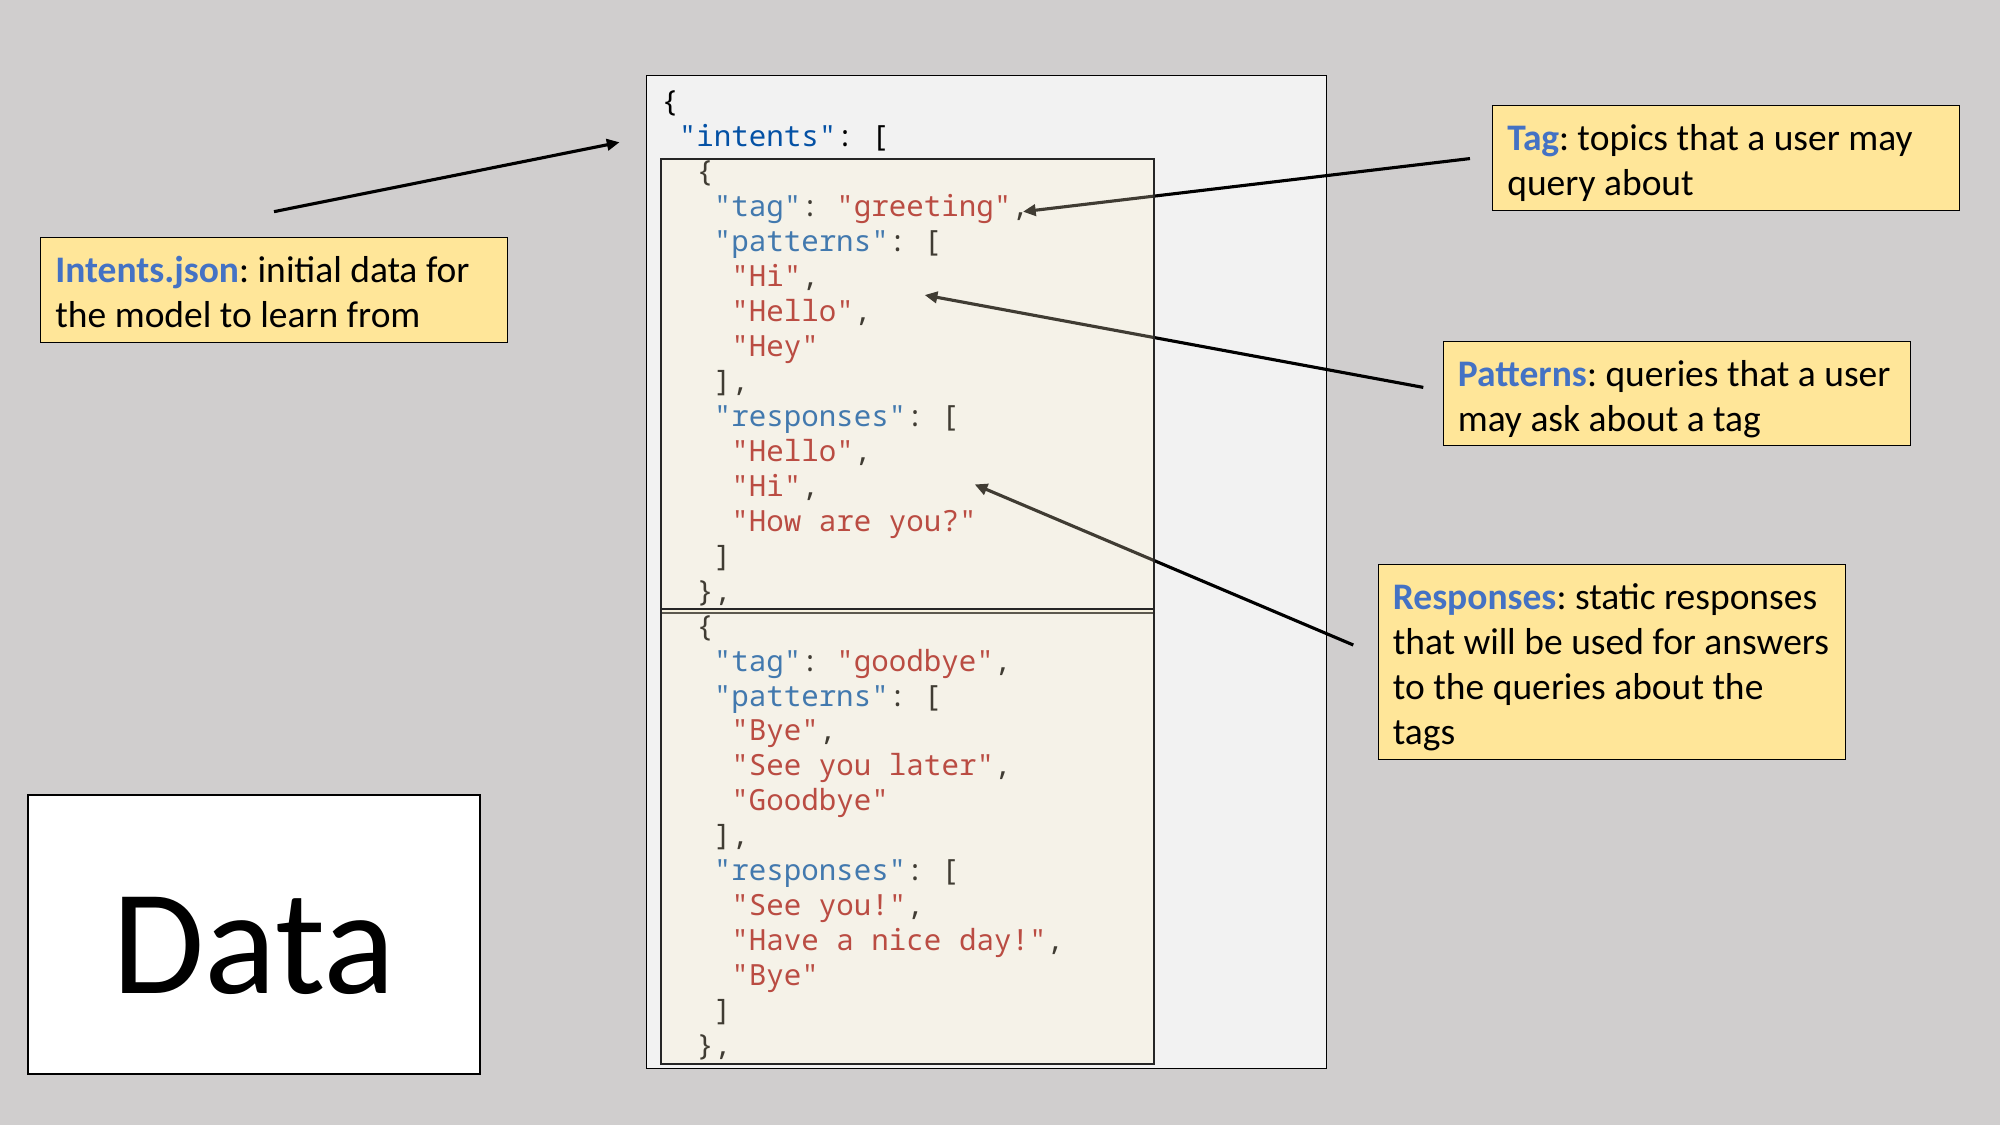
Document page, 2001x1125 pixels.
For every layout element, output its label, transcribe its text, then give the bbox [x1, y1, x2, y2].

text_box Tag: topics that a user may query about [1492, 105, 1960, 211]
text_box { "intents": [ { "tag": "greeting", "patterns": [ "Hi", "Hello", "Hey" ], "responses": [ "Hello", "Hi", "How are you?" ] }, { "tag": "goodbye", "patterns": [ "Bye", "See you later", "Goodbye" ], "responses": [ "See you!", "Have a nice day!", "Bye" ] }, [646, 75, 1327, 1069]
text_box [27, 794, 481, 1075]
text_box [1023, 158, 1470, 212]
text_box Responses: static responses that will be used for answers to the queries about the tags [1378, 564, 1846, 760]
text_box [924, 295, 1424, 388]
text_box Intents.json: initial data for the model to learn from [40, 237, 508, 343]
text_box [274, 142, 620, 212]
text_box [660, 608, 1155, 1065]
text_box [974, 484, 1354, 645]
text_box Data [97, 835, 411, 1031]
text_box [660, 158, 1155, 608]
text_box Patterns: queries that a user may ask about a tag [1443, 341, 1911, 446]
